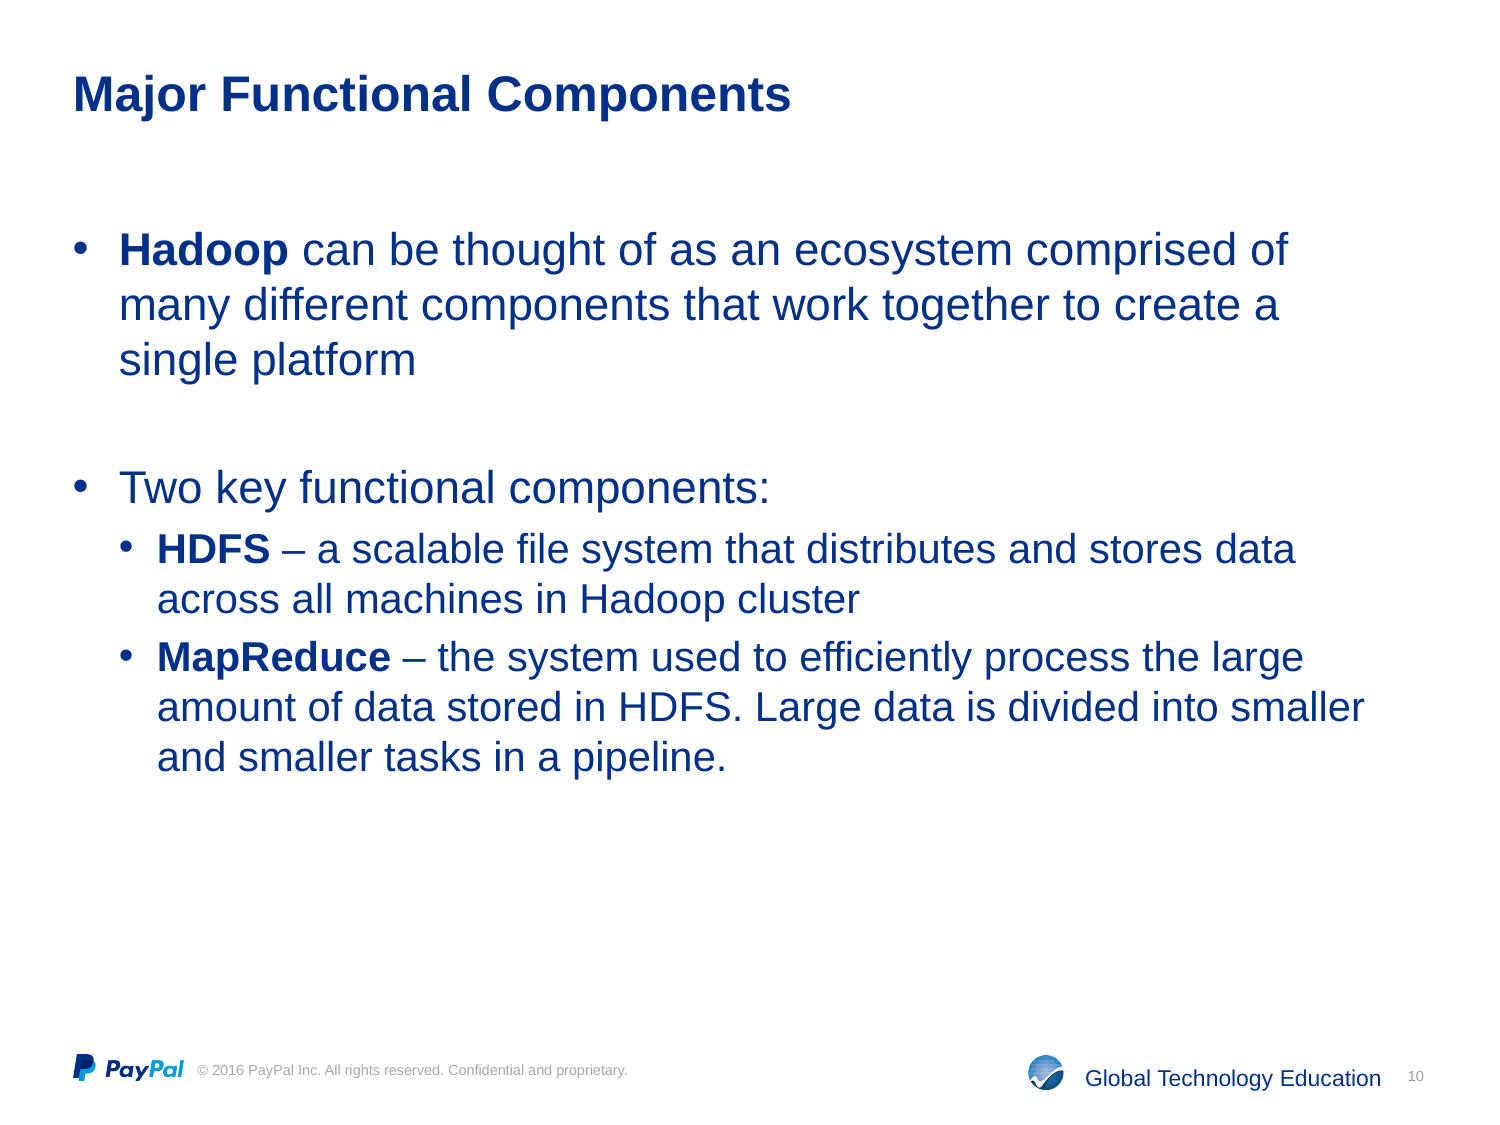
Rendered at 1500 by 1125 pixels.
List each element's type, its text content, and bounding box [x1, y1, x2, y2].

picture [1023, 1050, 1070, 1095]
picture [73, 1054, 184, 1081]
title Major Functional Components [58, 53, 1409, 151]
slide_number 10 [1383, 1045, 1439, 1106]
list Hadoop can be thought of as an ecosystem comprised of many different components that work together to create a single platform Two key functional components: HDFS – a scalable file system that distributes and stores data across all machines in Hadoop cluster MapReduce – the system used to efficiently process the large amount of data stored in HDFS. Large data is divided into smaller and smaller tasks in a pipeline. [57, 212, 1409, 1029]
